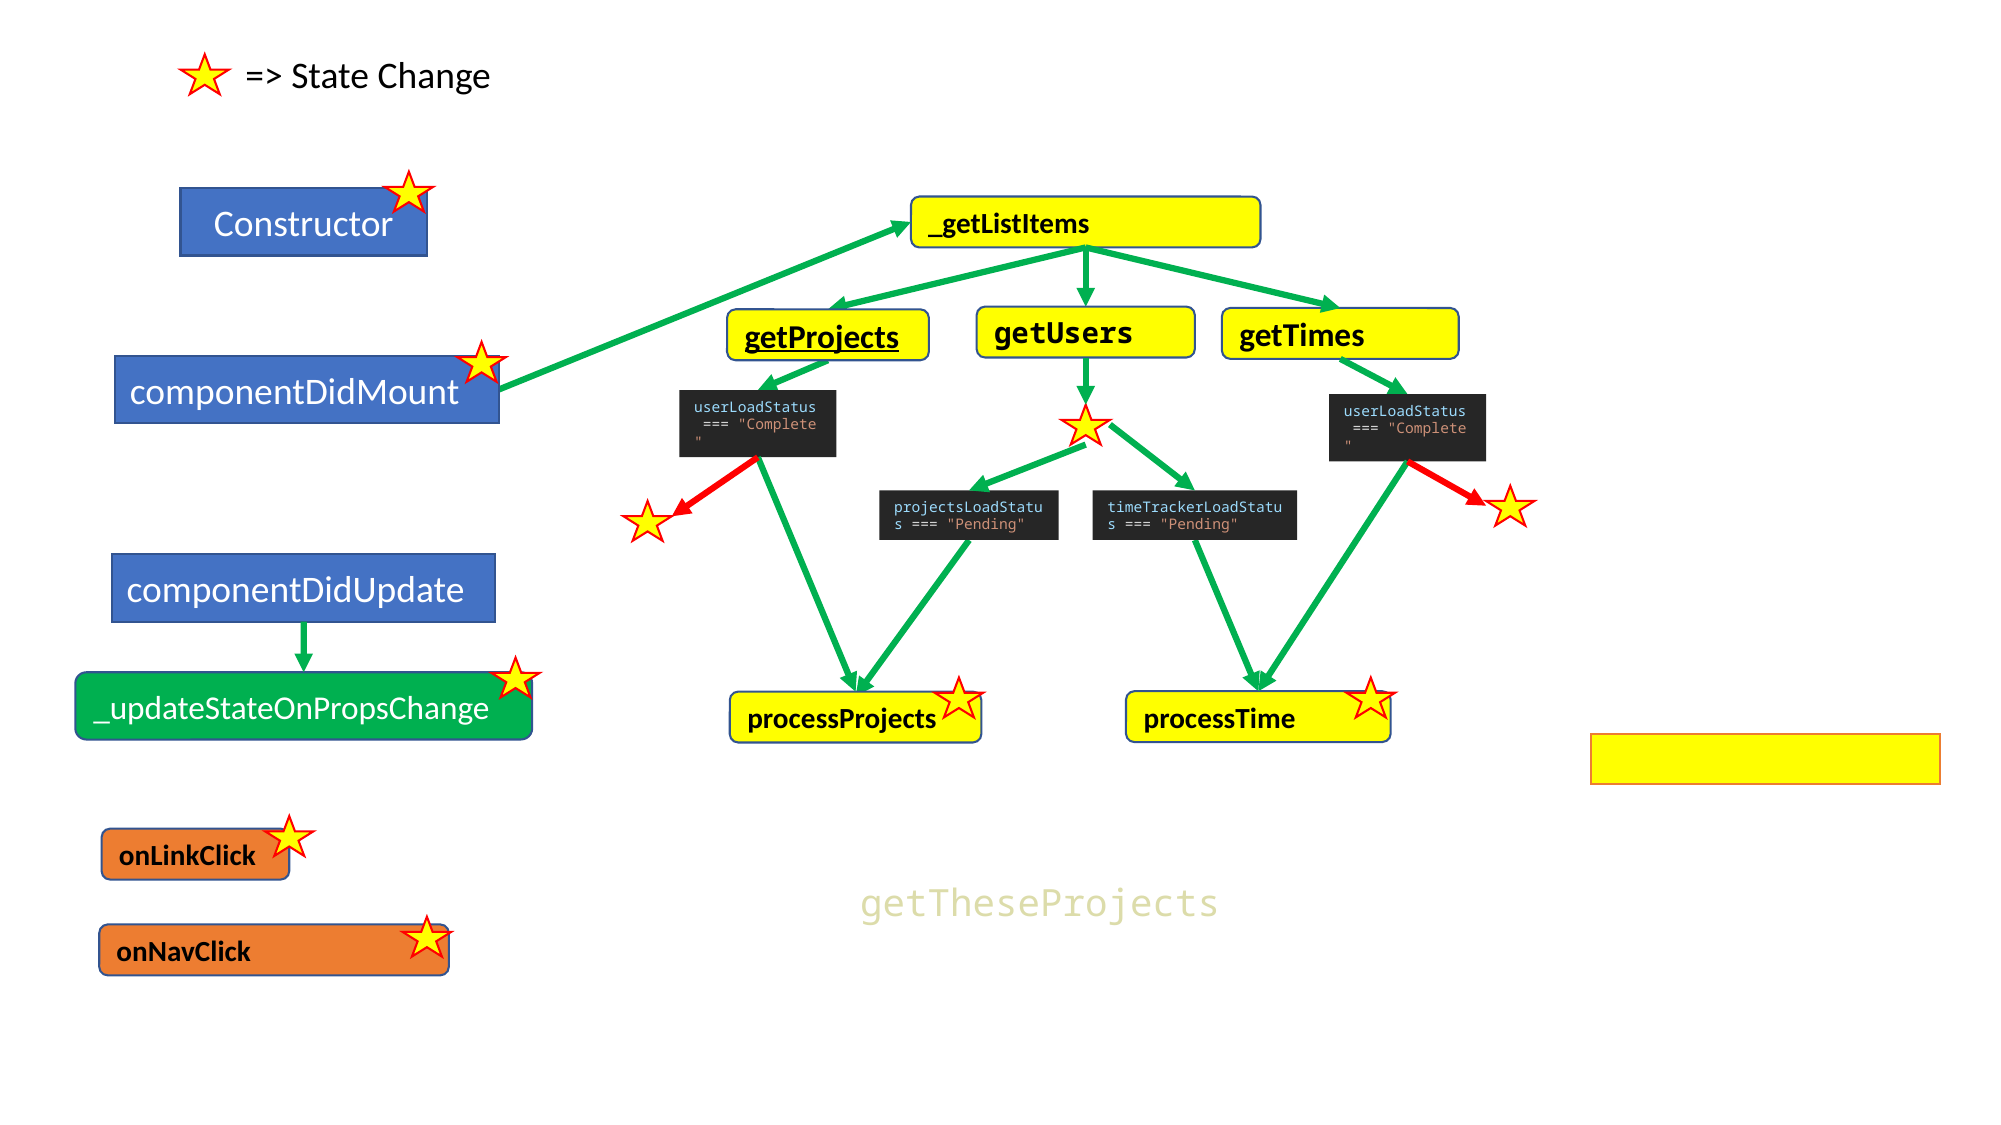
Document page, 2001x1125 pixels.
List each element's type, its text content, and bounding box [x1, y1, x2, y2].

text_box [856, 540, 970, 677]
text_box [1194, 540, 1258, 677]
text_box onLinkClick [100, 827, 291, 881]
text_box onNavClick [98, 923, 450, 977]
text_box componentDidMount [114, 355, 500, 424]
text_box [261, 813, 318, 859]
text_box userLoadStatus === "Complete" [1329, 394, 1487, 462]
text_box => State Change [230, 43, 507, 104]
text_box [619, 498, 673, 544]
text_box [1590, 733, 1941, 785]
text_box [1407, 444, 1486, 501]
text_box projectsLoadStatus === "Pending" [879, 490, 1059, 540]
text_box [729, 677, 984, 743]
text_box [1100, 444, 1195, 491]
text_box _getListItems [909, 195, 1262, 247]
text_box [671, 440, 758, 517]
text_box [1258, 444, 1408, 692]
text_box [487, 654, 544, 700]
text_box [1057, 404, 1114, 446]
text_box [176, 51, 230, 97]
text_box getProjects [911, 310, 930, 362]
text_box [381, 168, 437, 215]
text_box [1484, 482, 1539, 529]
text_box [757, 360, 828, 391]
text_box getTimes [1220, 306, 1460, 360]
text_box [1086, 247, 1341, 309]
text_box userLoadStatus === "Complete" [679, 390, 837, 440]
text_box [827, 247, 1086, 310]
text_box Constructor [179, 187, 428, 257]
text_box getTheseProjects [845, 871, 1235, 932]
text_box getUsers [975, 309, 1196, 359]
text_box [757, 440, 856, 692]
text_box _updateStateOnPropsChange [74, 671, 534, 741]
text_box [1125, 677, 1396, 743]
text_box [399, 913, 455, 960]
text_box componentDidUpdate [111, 553, 496, 623]
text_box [969, 444, 1071, 491]
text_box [498, 222, 911, 390]
text_box [453, 338, 498, 385]
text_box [1340, 358, 1408, 395]
text_box timeTrackerLoadStatus === "Pending" [1092, 490, 1258, 540]
